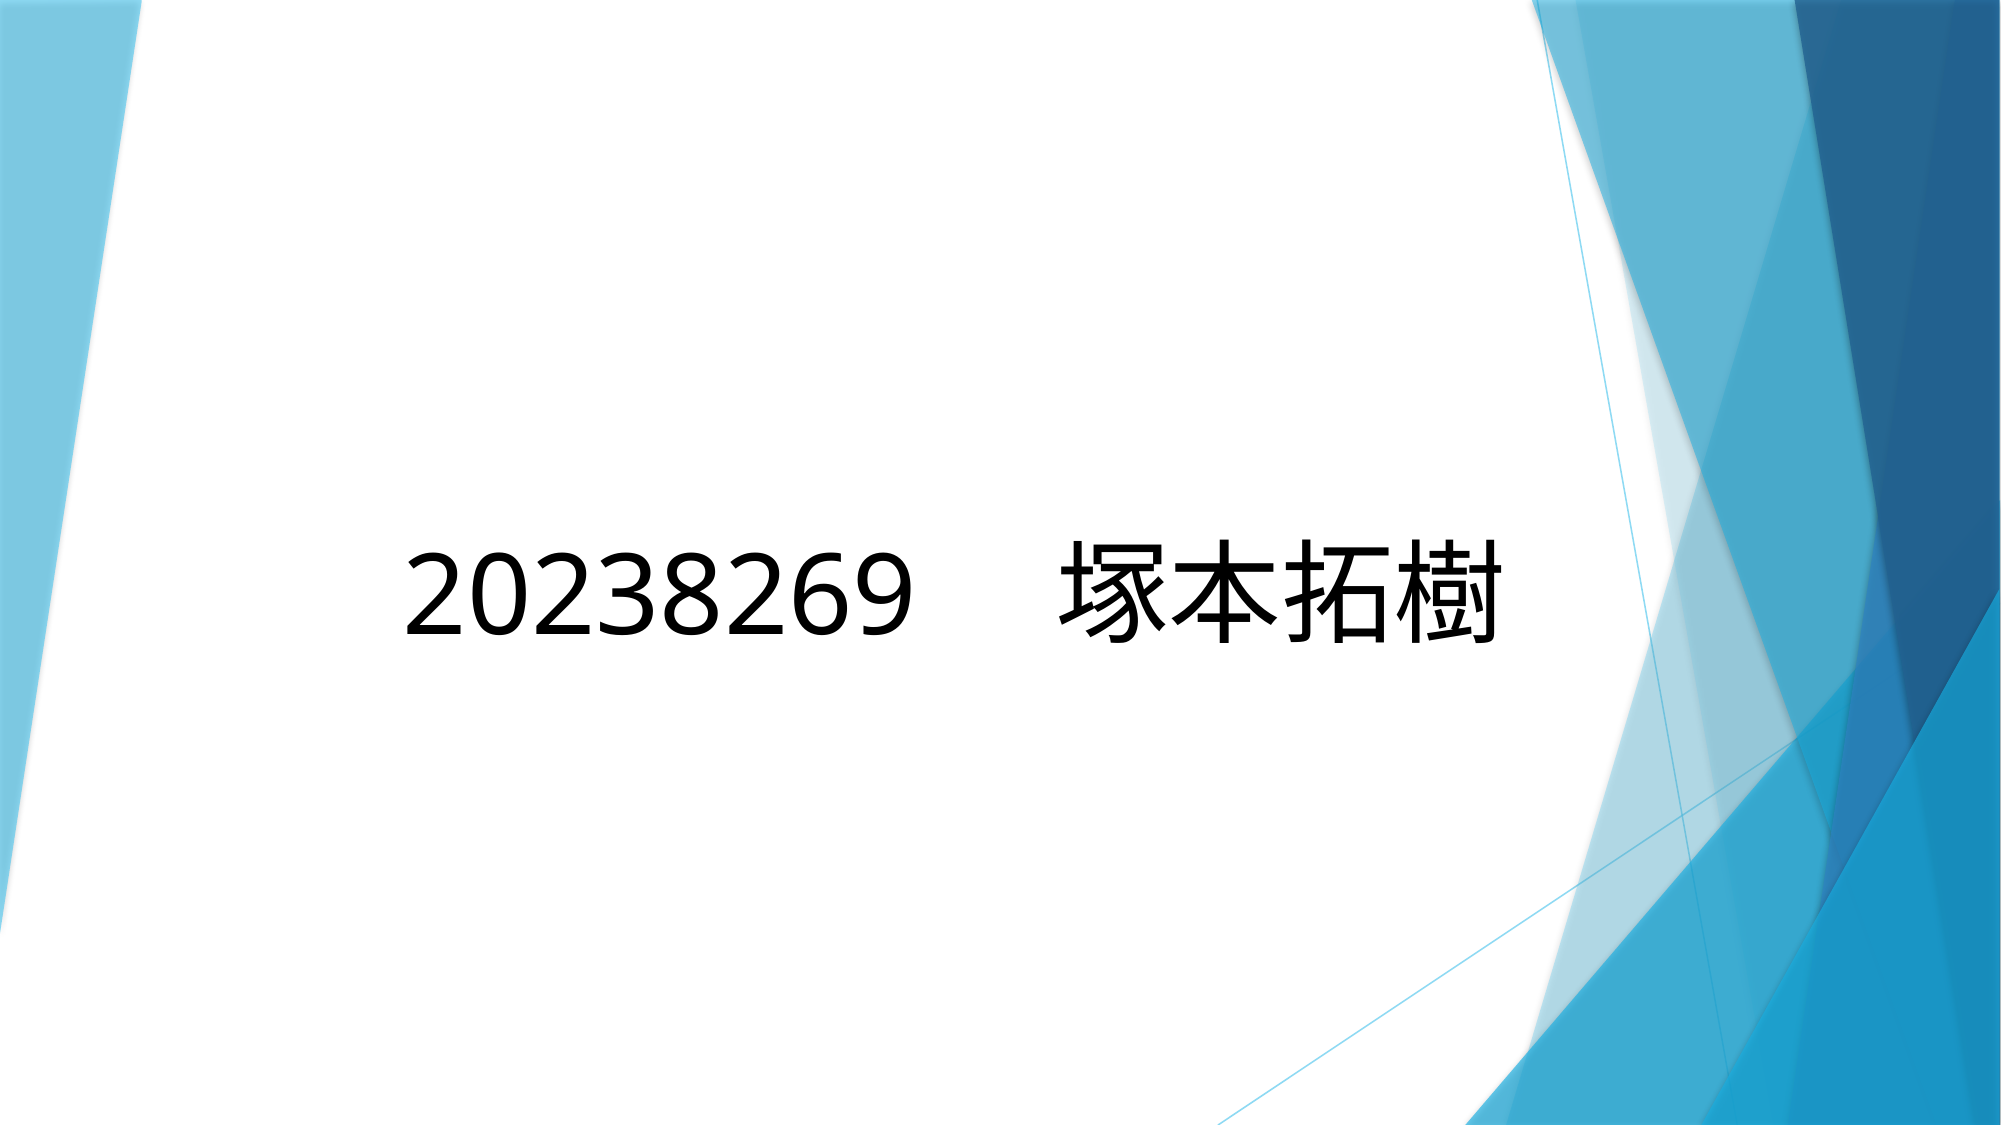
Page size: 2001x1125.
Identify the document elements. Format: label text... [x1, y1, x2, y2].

title 20238269 塚本拓樹 [247, 394, 1522, 665]
